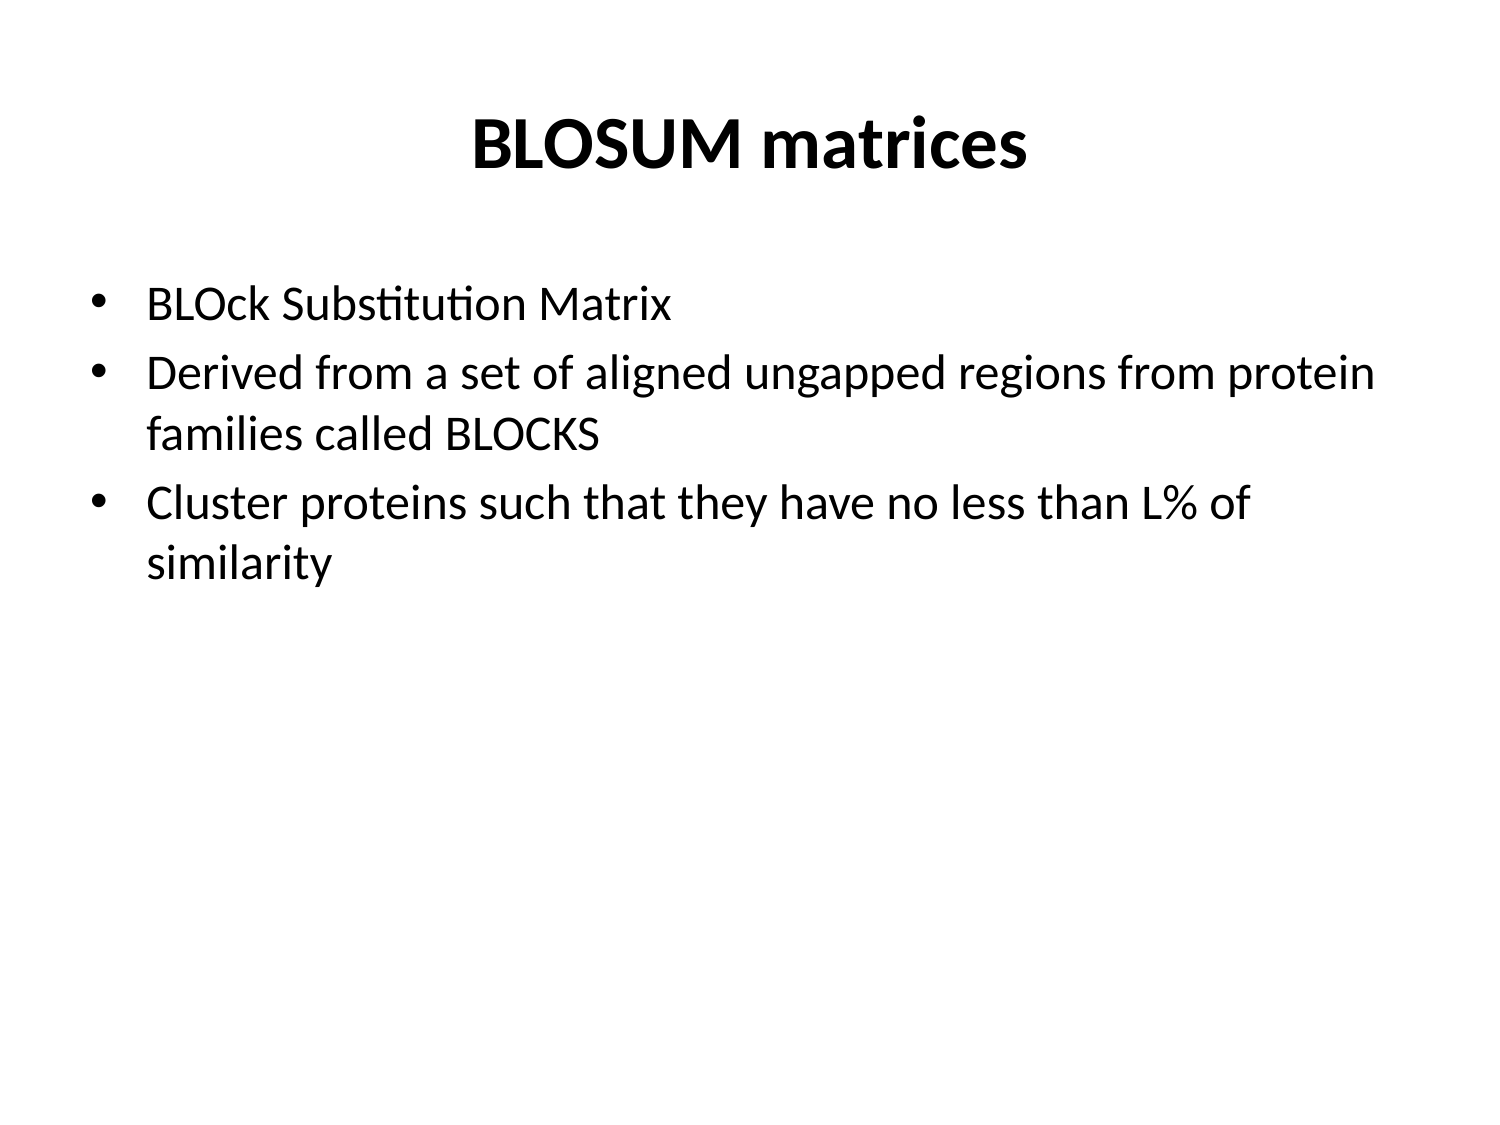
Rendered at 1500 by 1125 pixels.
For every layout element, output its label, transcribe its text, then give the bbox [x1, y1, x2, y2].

title BLOSUM matrices [75, 45, 1425, 233]
list BLOck Substitution Matrix Derived from a set of aligned ungapped regions from protein families called BLOCKS Cluster proteins such that they have no less than L% of similarity [75, 262, 1425, 1005]
